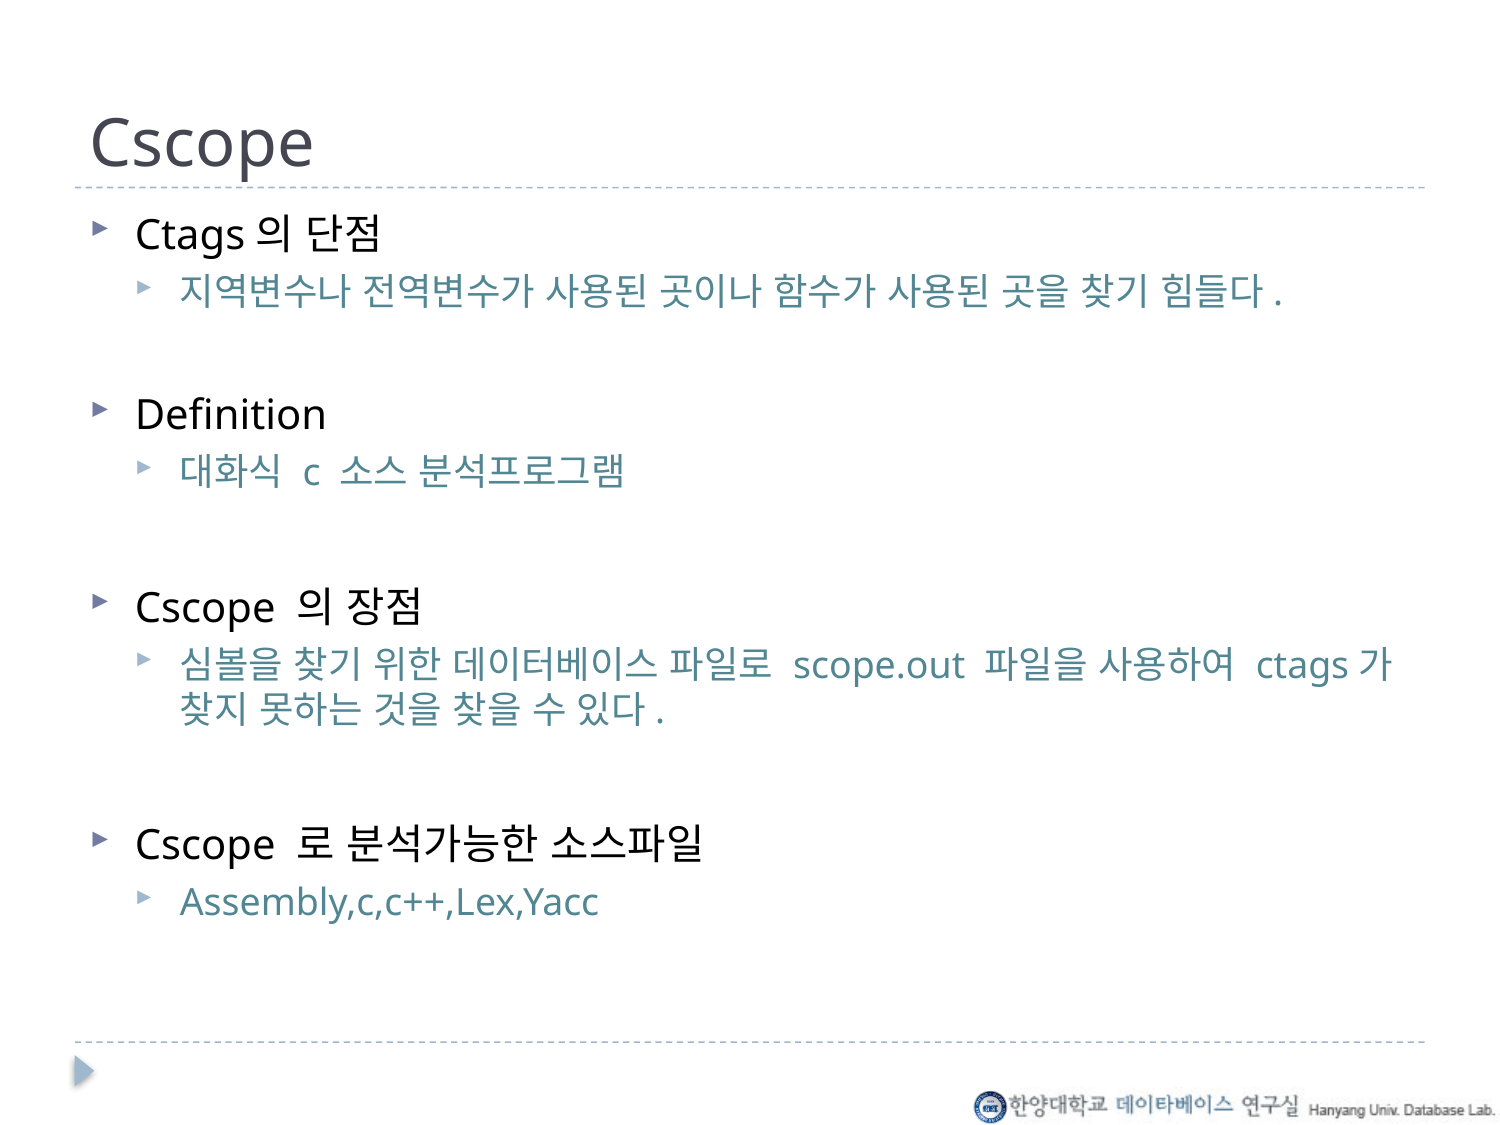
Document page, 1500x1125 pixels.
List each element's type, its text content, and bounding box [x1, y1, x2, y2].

title Cscope [75, 24, 1425, 188]
picture [972, 1087, 1500, 1125]
list Ctags의 단점 지역변수나 전역변수가 사용된 곳이나 함수가 사용된 곳을 찾기 힘들다. Definition 대화식 c 소스 분석프로그램 Cscope 의 장점 심볼을 찾기 위한 데이터베이스 파일로 scope.out 파일을 사용하여 ctags가 찾지 못하는 것을 찾을 수 있다. Cscope 로 분석가능한 소스파일 Assembly,c,c++,Lex,Yacc [75, 200, 1425, 1010]
